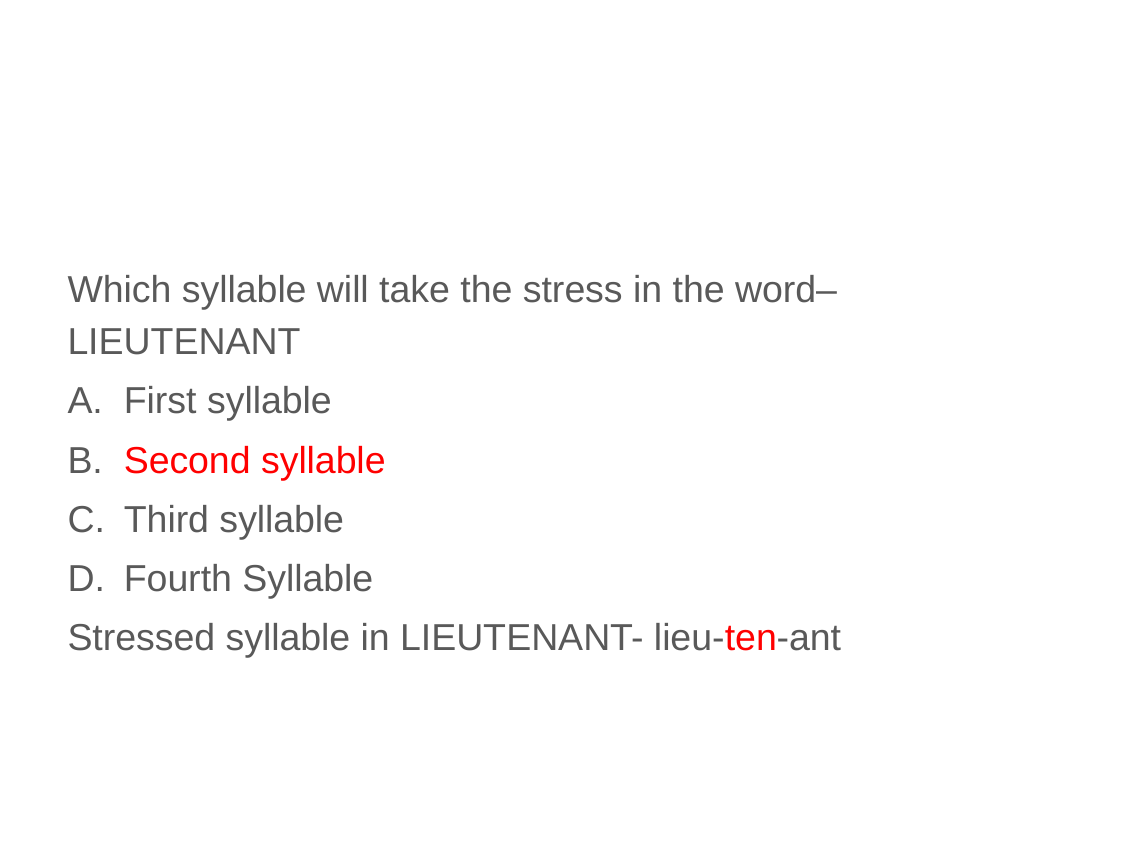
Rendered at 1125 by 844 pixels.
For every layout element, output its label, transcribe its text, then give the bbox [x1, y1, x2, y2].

list Which syllable will take the stress in the word– LIEUTENANT First syllable Second syllable Third syllable Fourth Syllable Stressed syllable in LIEUTENANT- lieu-ten-ant [56, 253, 1069, 704]
